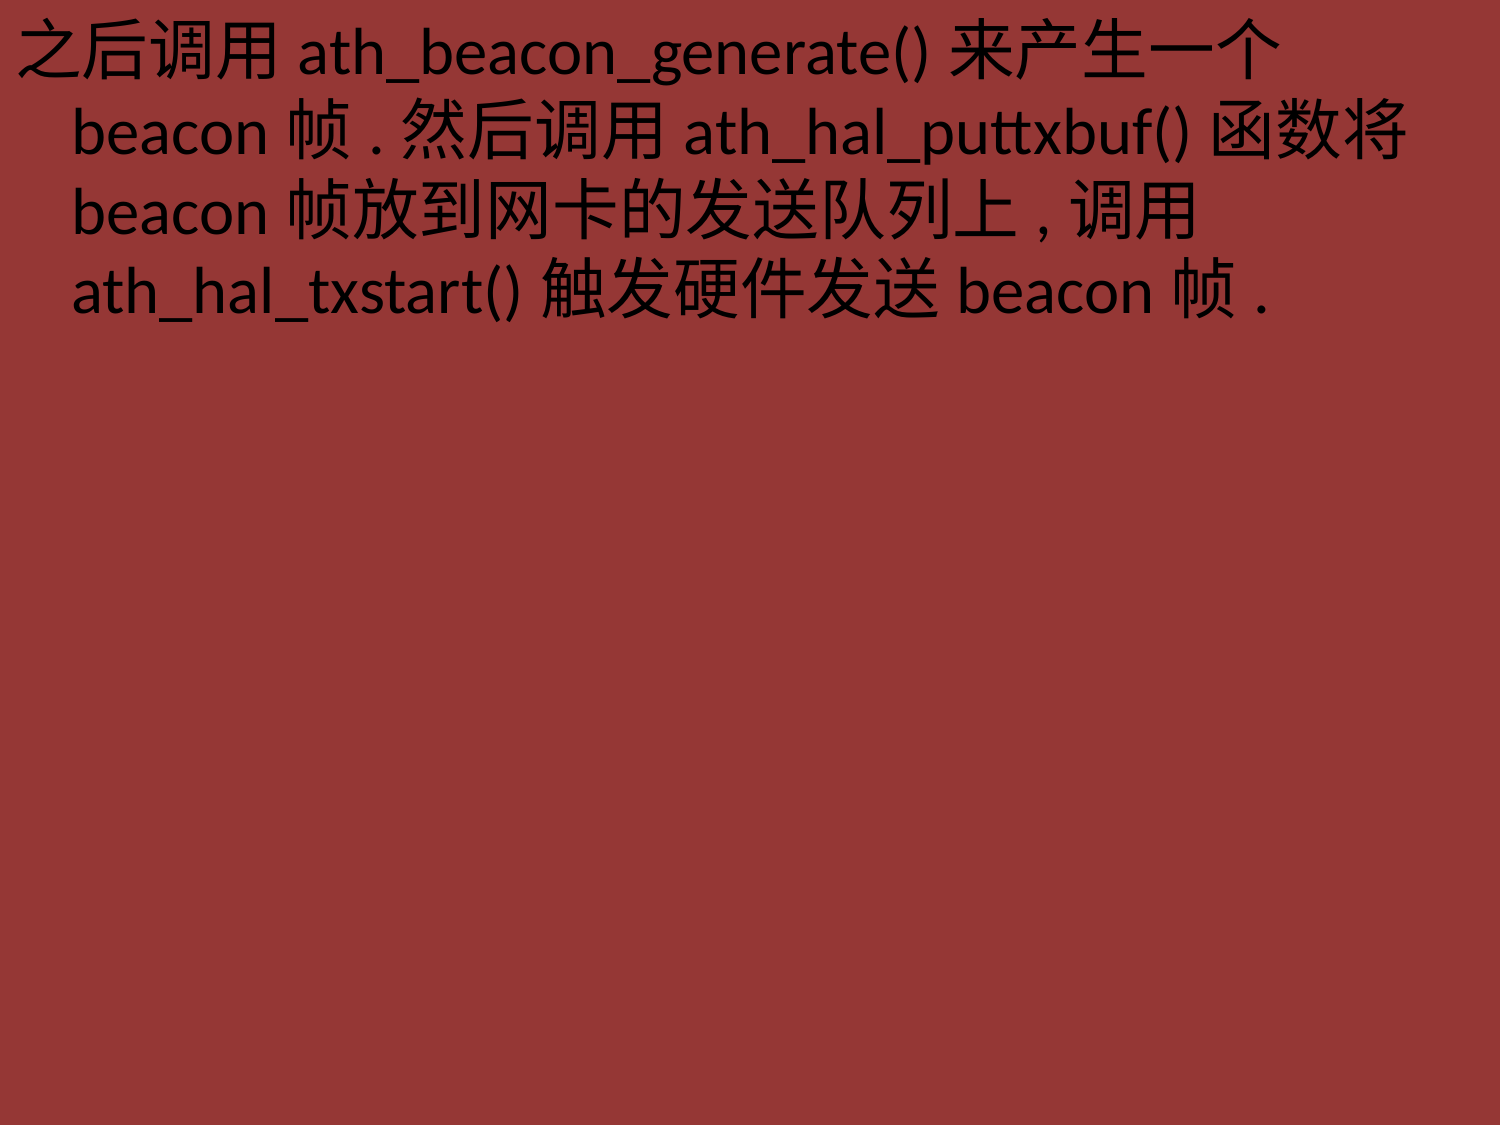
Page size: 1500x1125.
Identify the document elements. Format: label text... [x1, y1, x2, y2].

list 之后调用ath_beacon_generate()来产生一个beacon帧.然后调用ath_hal_puttxbuf()函数将beacon帧放到网卡的发送队列上,调用ath_hal_txstart()触发硬件发送beacon帧. [0, 0, 1500, 1125]
